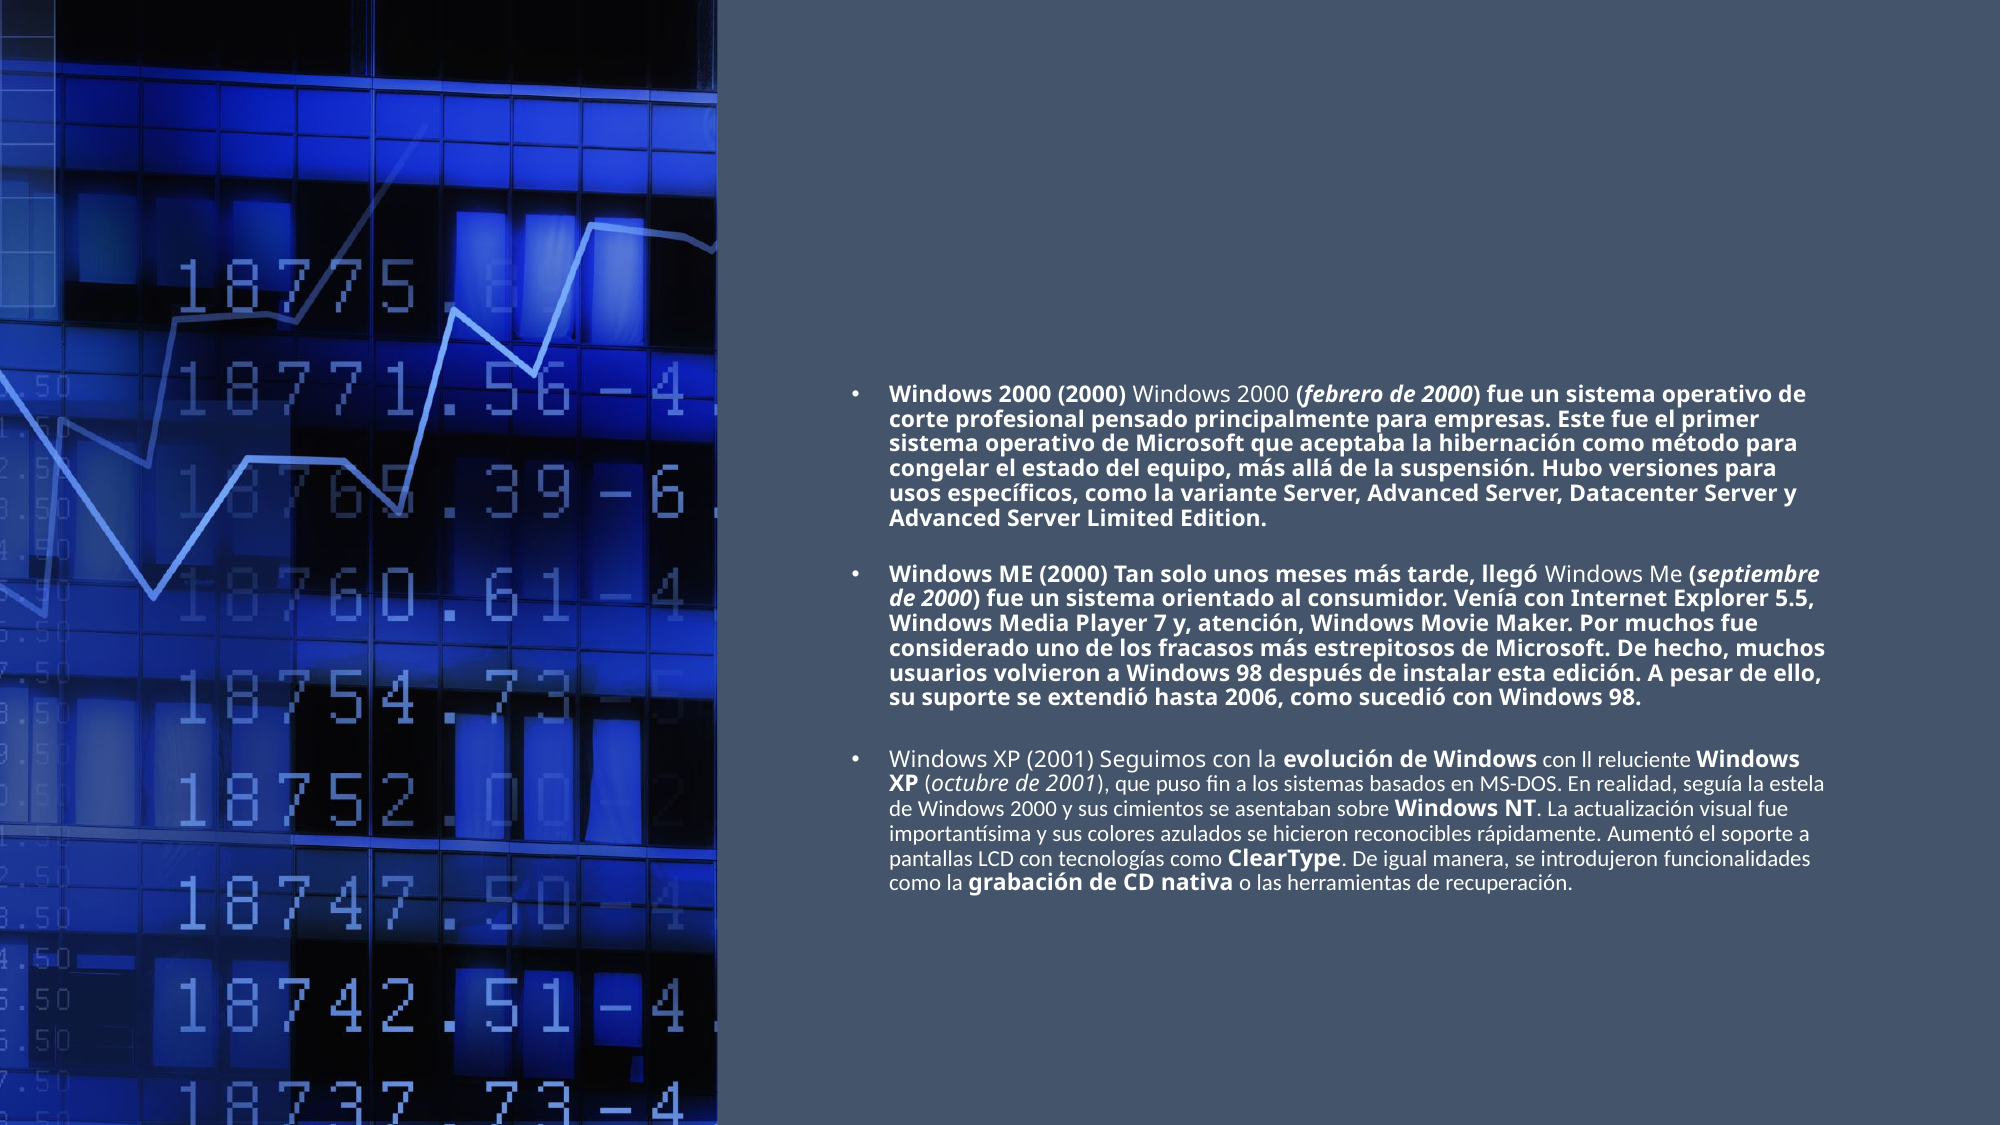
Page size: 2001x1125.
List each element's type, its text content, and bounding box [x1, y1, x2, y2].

picture [0, 0, 718, 1125]
list Windows 2000 (2000) Windows 2000 (febrero de 2000) fue un sistema operativo de corte profesional pensado principalmente para empresas. Este fue el primer sistema operativo de Microsoft que aceptaba la hibernación como método para congelar el estado del equipo, más allá de la suspensión. Hubo versiones para usos específicos, como la variante Server, Advanced Server, Datacenter Server y Advanced Server Limited Edition. Windows ME (2000) Tan solo unos meses más tarde, llegó Windows Me (septiembre de 2000) fue un sistema orientado al consumidor. Venía con Internet Explorer 5.5, Windows Media Player 7 y, atención, Windows Movie Maker. Por muchos fue considerado uno de los fracasos más estrepitosos de Microsoft. De hecho, muchos usuarios volvieron a Windows 98 después de instalar esta edición. A pesar de ello, su suporte se extendió hasta 2006, como sucedió con Windows 98. Windows XP (2001) Seguimos con la evolución de Windows con ll reluciente Windows XP (octubre de 2001), que puso fin a los sistemas basados en MS-DOS. En realidad, seguía la estela de Windows 2000 y sus cimientos se asentaban sobre Windows NT. La actualización visual fue importantísima y sus colores azulados se hicieron reconocibles rápidamente. Aumentó el soporte a pantallas LCD con tecnologías como ClearType. De igual manera, se introdujeron funcionalidades como la grabación de CD nativa o las herramientas de recuperación. [836, 375, 1850, 963]
